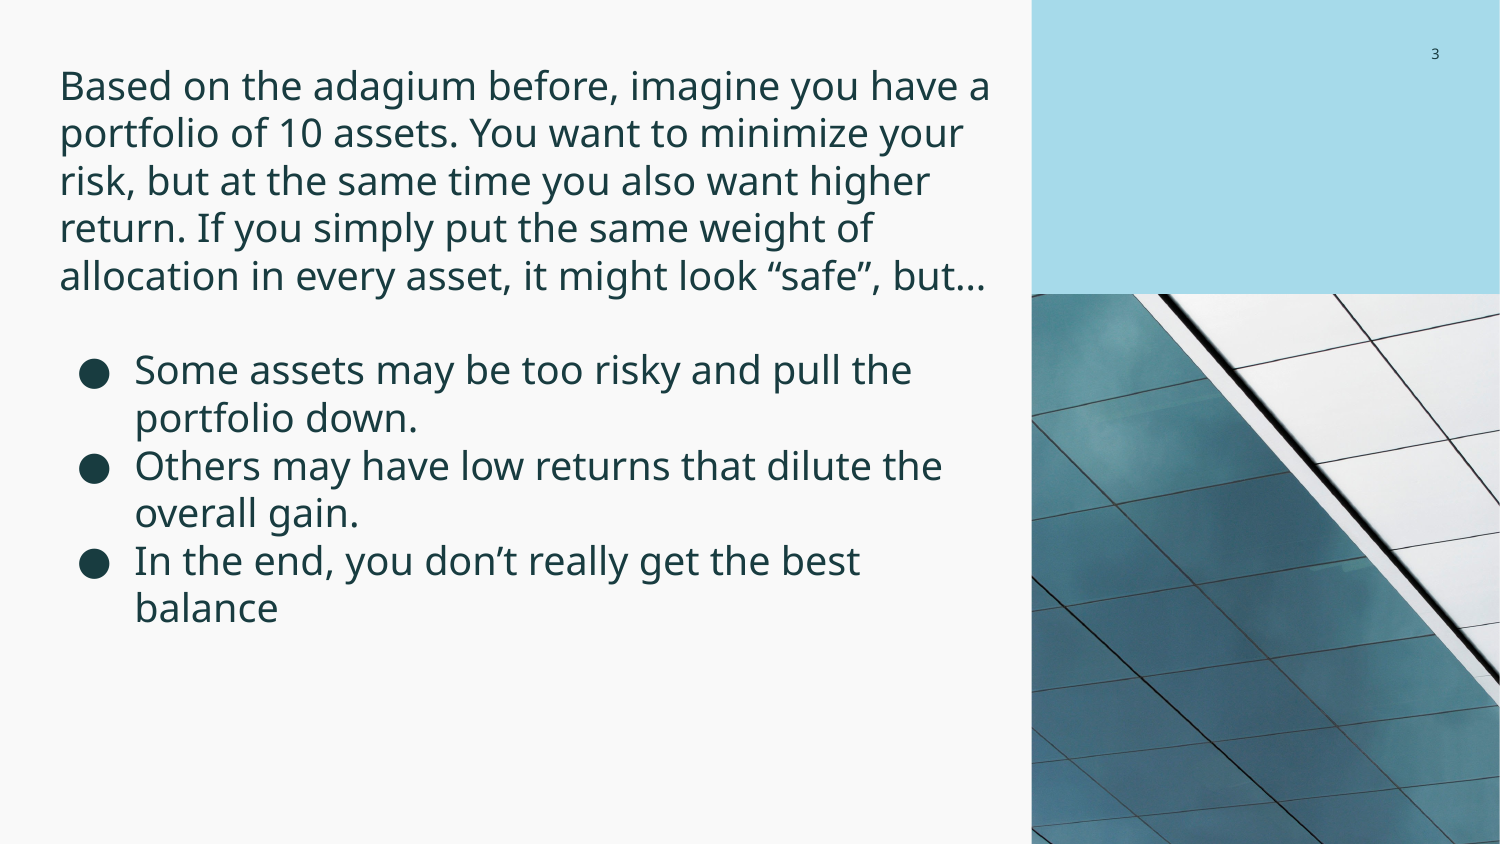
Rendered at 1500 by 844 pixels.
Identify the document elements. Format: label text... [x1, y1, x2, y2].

slide_number ‹#› [1349, 35, 1440, 75]
picture [1031, 293, 1500, 844]
title Based on the adagium before, imagine you have a portfolio of 10 assets. You want to minimize your risk, but at the same time you also want higher return. If you simply put the same weight of allocation in every asset, it might look “safe”, but… Some assets may be too risky and pull the portfolio down. Others may have low returns that dilute the overall gain. In the end, you don’t really get the best balance [59, 60, 998, 785]
